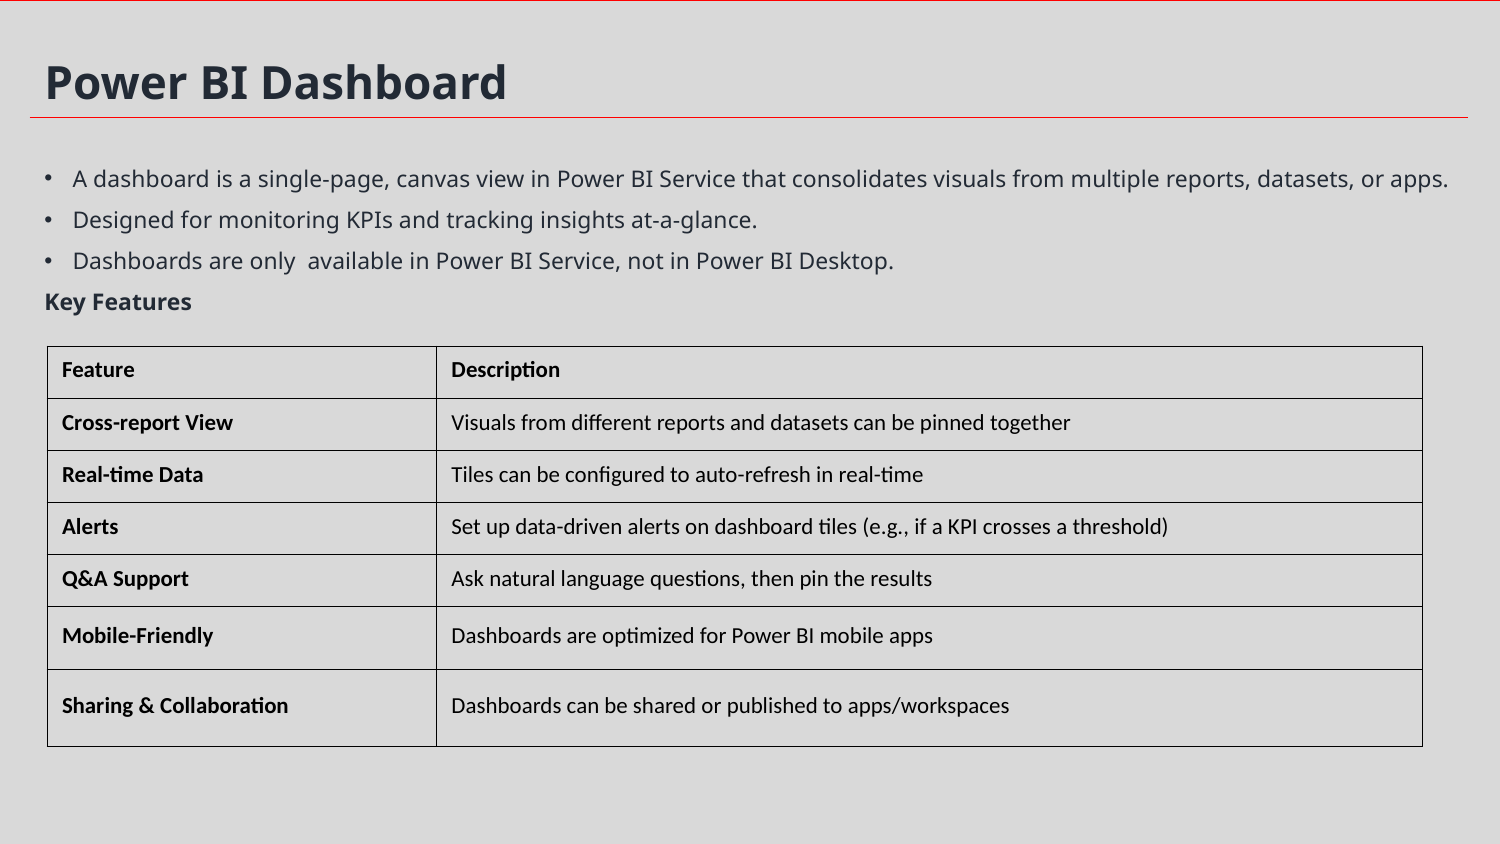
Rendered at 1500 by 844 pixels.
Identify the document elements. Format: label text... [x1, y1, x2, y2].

table_cell Real-time Data [48, 451, 436, 502]
table_cell Dashboards are optimized for Power BI mobile apps [437, 607, 1422, 669]
table_header Feature [48, 347, 436, 398]
table_cell Tiles can be configured to auto-refresh in real-time [437, 451, 1422, 502]
table_cell Q&A Support [48, 555, 436, 606]
table_cell Ask natural language questions, then pin the results [437, 555, 1422, 606]
table_cell Cross-report View [48, 399, 436, 450]
table_cell Sharing & Collaboration [48, 670, 436, 746]
table_cell Alerts [48, 503, 436, 554]
list A dashboard is a single-page, canvas view in Power BI Service that consolidates visuals from multiple reports, datasets, or apps. Designed for monitoring KPIs and tracking insights at-a-glance. Dashboards are only available in Power BI Service, not in Power BI Desktop. Key Features [29, 142, 1468, 823]
table_cell Visuals from different reports and datasets can be pinned together [437, 399, 1422, 450]
list Power BI Dashboard [29, 32, 1468, 118]
table_cell Set up data-driven alerts on dashboard tiles (e.g., if a KPI crosses a threshold) [437, 503, 1422, 554]
table_header Description [437, 347, 1422, 398]
table_cell Dashboards can be shared or published to apps/workspaces [437, 670, 1422, 746]
table_cell Mobile-Friendly [48, 607, 436, 669]
